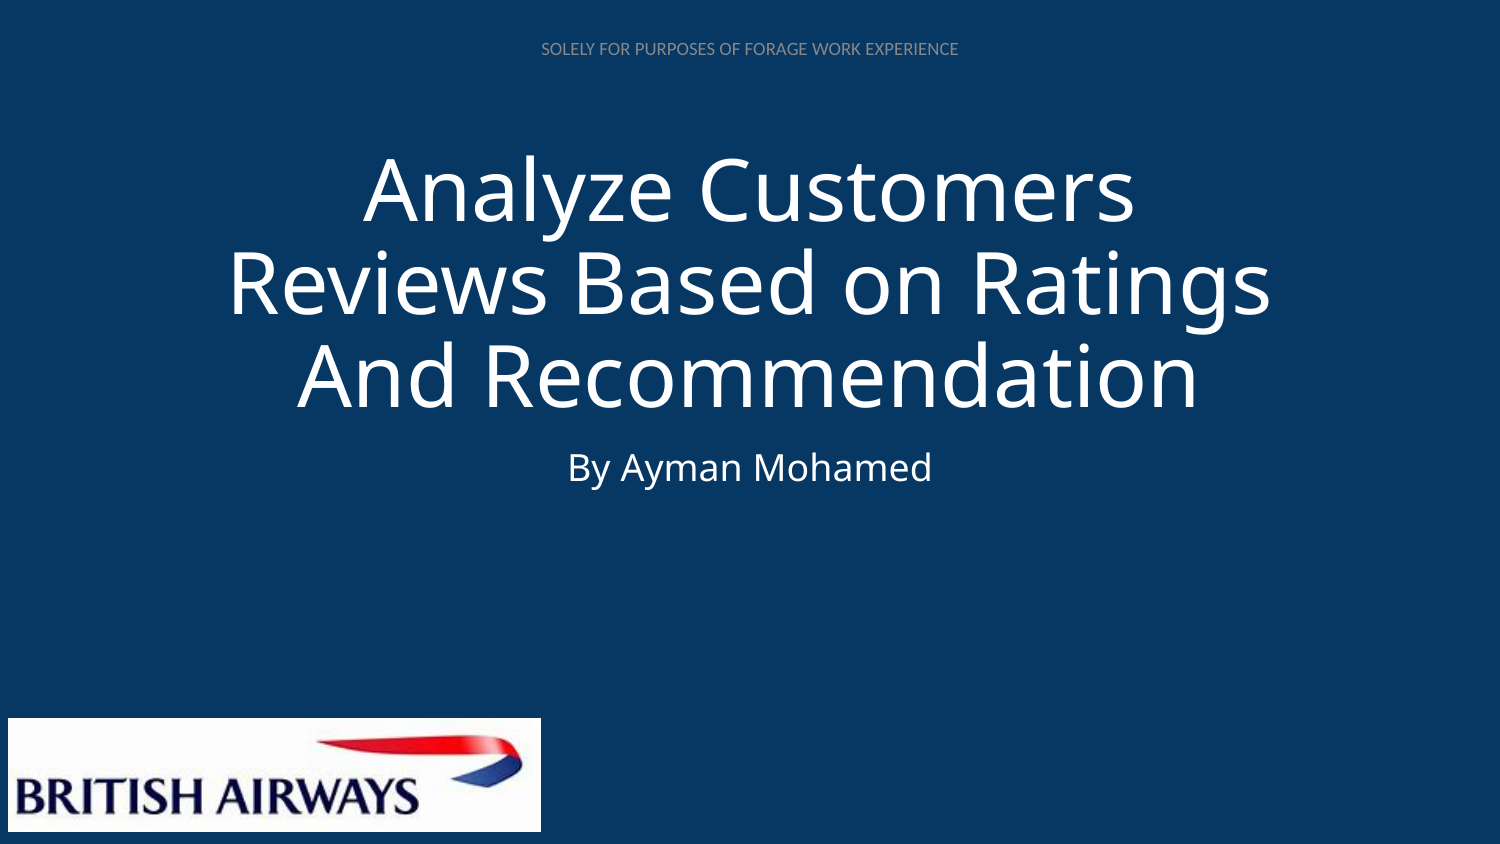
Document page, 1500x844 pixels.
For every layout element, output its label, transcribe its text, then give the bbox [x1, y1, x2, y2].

title Analyze Customers Reviews Based on Ratings And Recommendation [187, 138, 1313, 432]
subtitle By Ayman Mohamed [187, 443, 1313, 647]
picture [7, 718, 542, 832]
